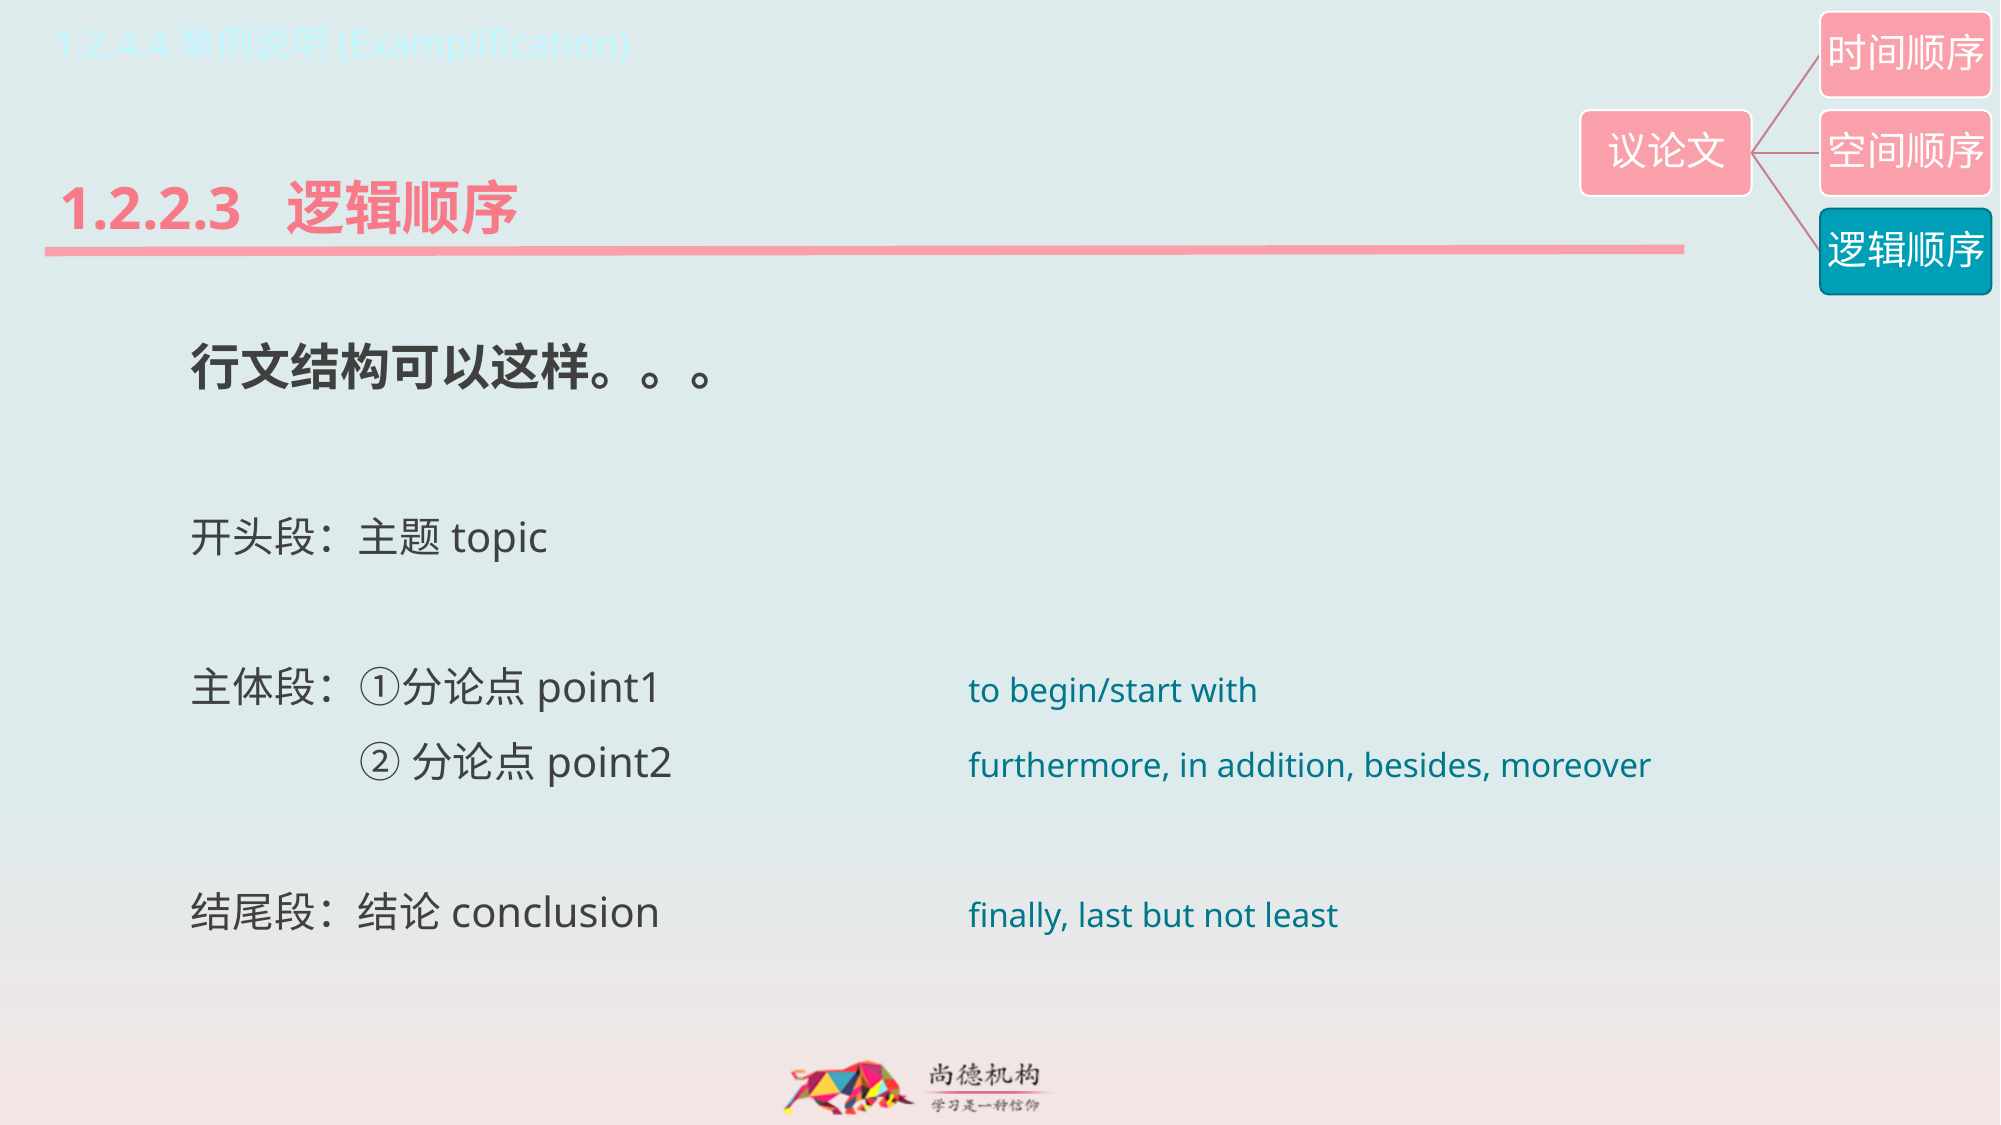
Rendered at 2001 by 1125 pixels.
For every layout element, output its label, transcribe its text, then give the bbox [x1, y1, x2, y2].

picture [775, 1053, 1225, 1125]
text_box 行文结构可以这样。。。 开头段：主题topic 主体段： ①分论点point1 to begin/start with ②分论点point2 furthermore, in addition, besides, moreover 结尾段：结论conclusion finally, last but not least [44, 298, 1925, 944]
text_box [1452, 11, 2000, 295]
text_box 1.2.4.4举例说明(Examplification) [38, 12, 645, 73]
text_box 1.2.2.3 逻辑顺序 [44, 163, 1299, 249]
